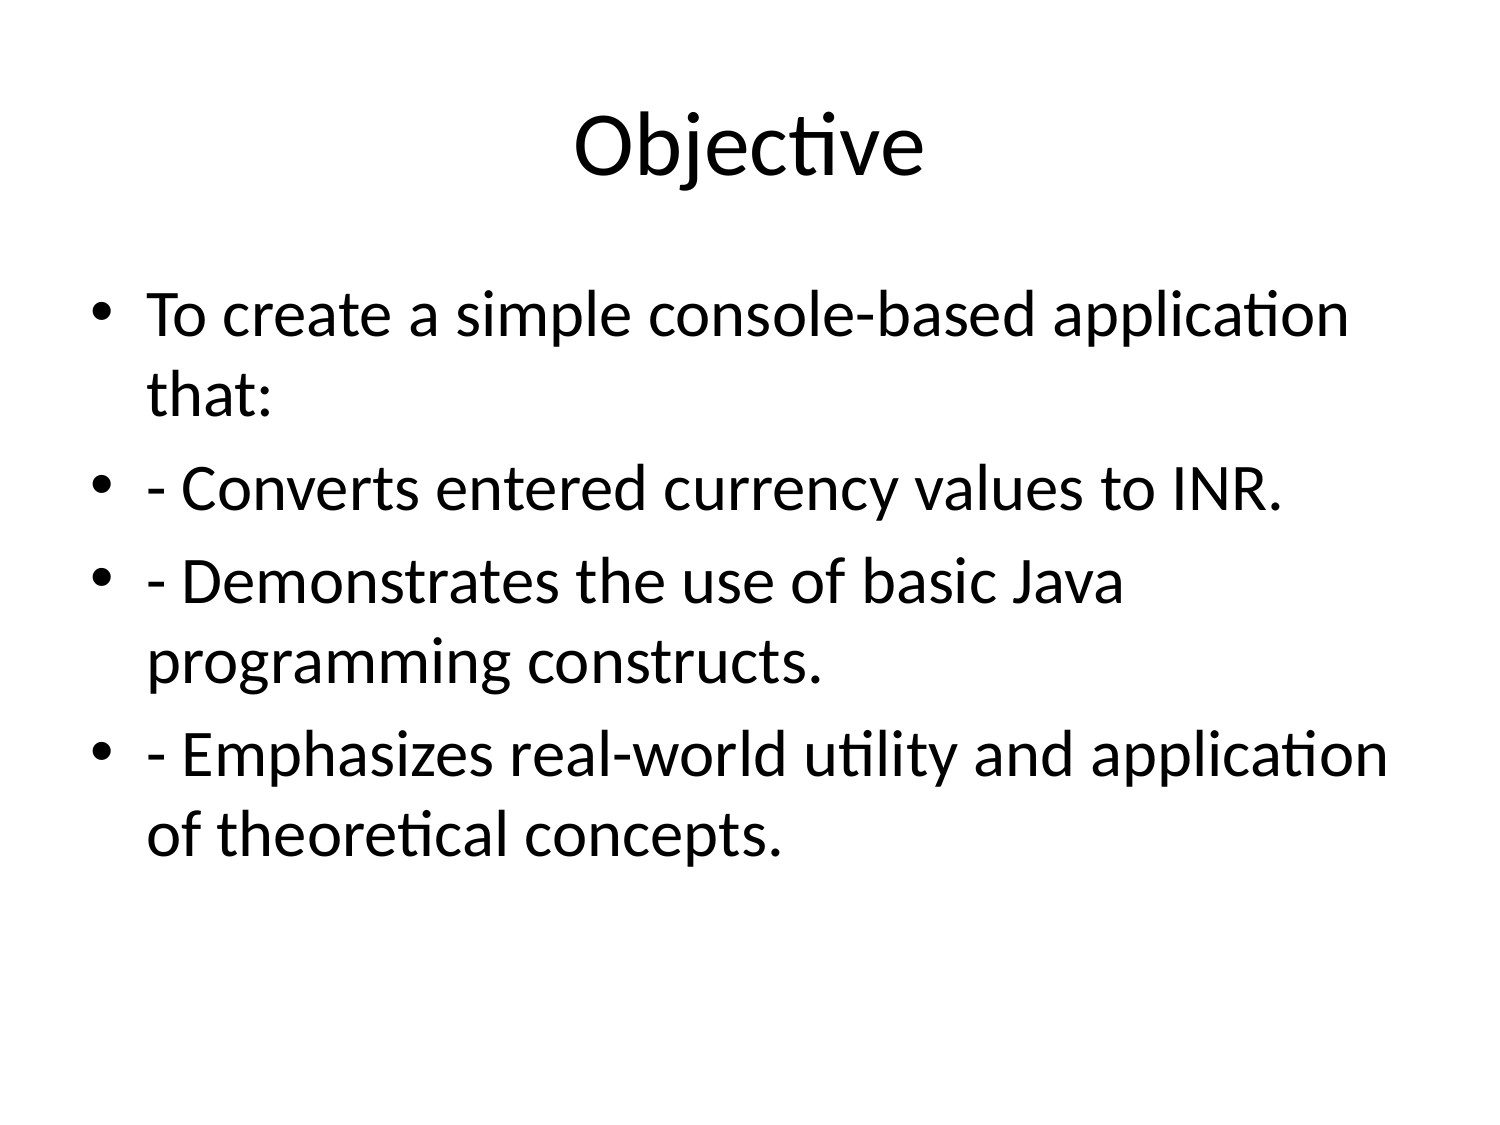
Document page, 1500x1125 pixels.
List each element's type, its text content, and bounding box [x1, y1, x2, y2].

title Objective [75, 45, 1425, 233]
list To create a simple console-based application that: - Converts entered currency values to INR. - Demonstrates the use of basic Java programming constructs. - Emphasizes real-world utility and application of theoretical concepts. [75, 262, 1425, 1005]
